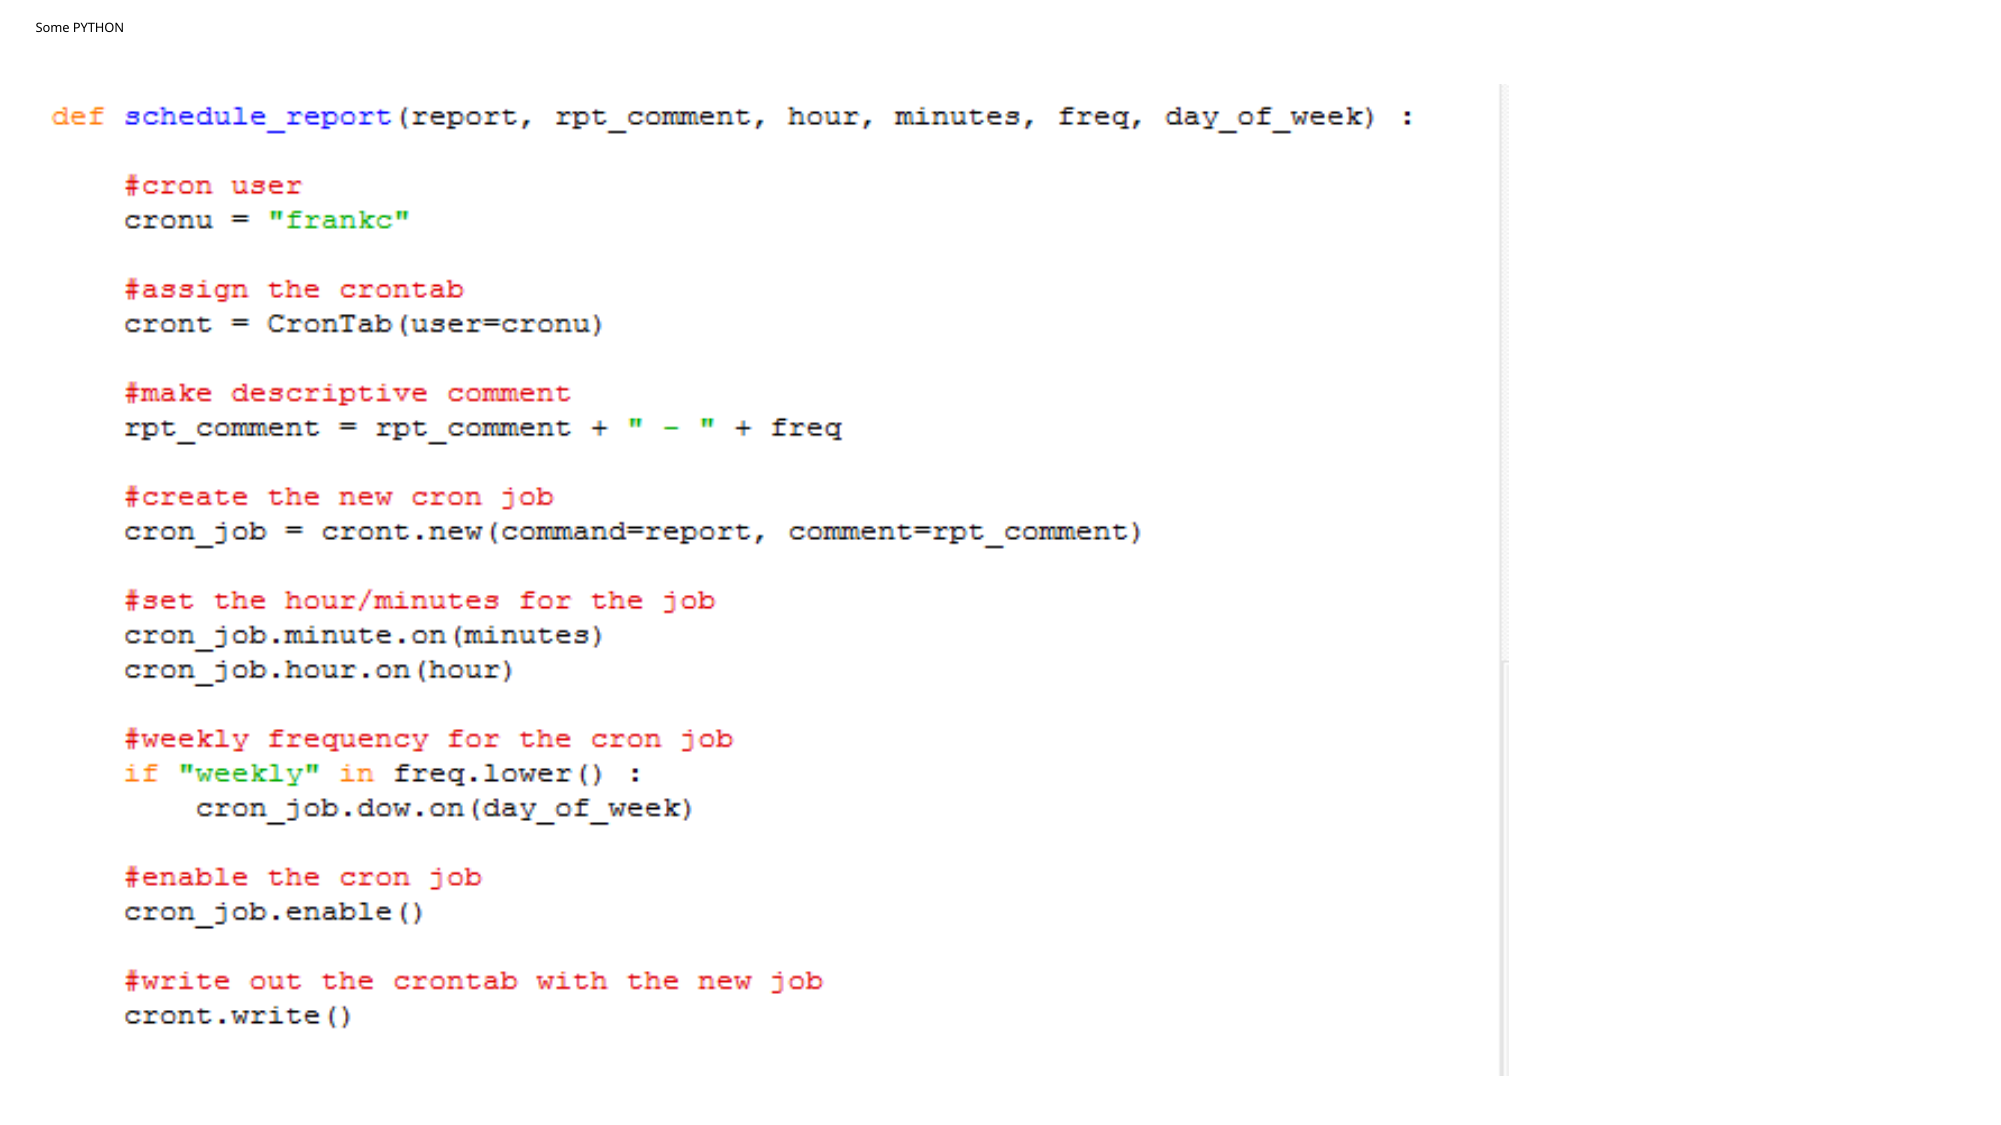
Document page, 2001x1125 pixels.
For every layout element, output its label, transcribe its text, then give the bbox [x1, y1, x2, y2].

title Some PYTHON [20, 13, 1746, 43]
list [41, 84, 1509, 1077]
